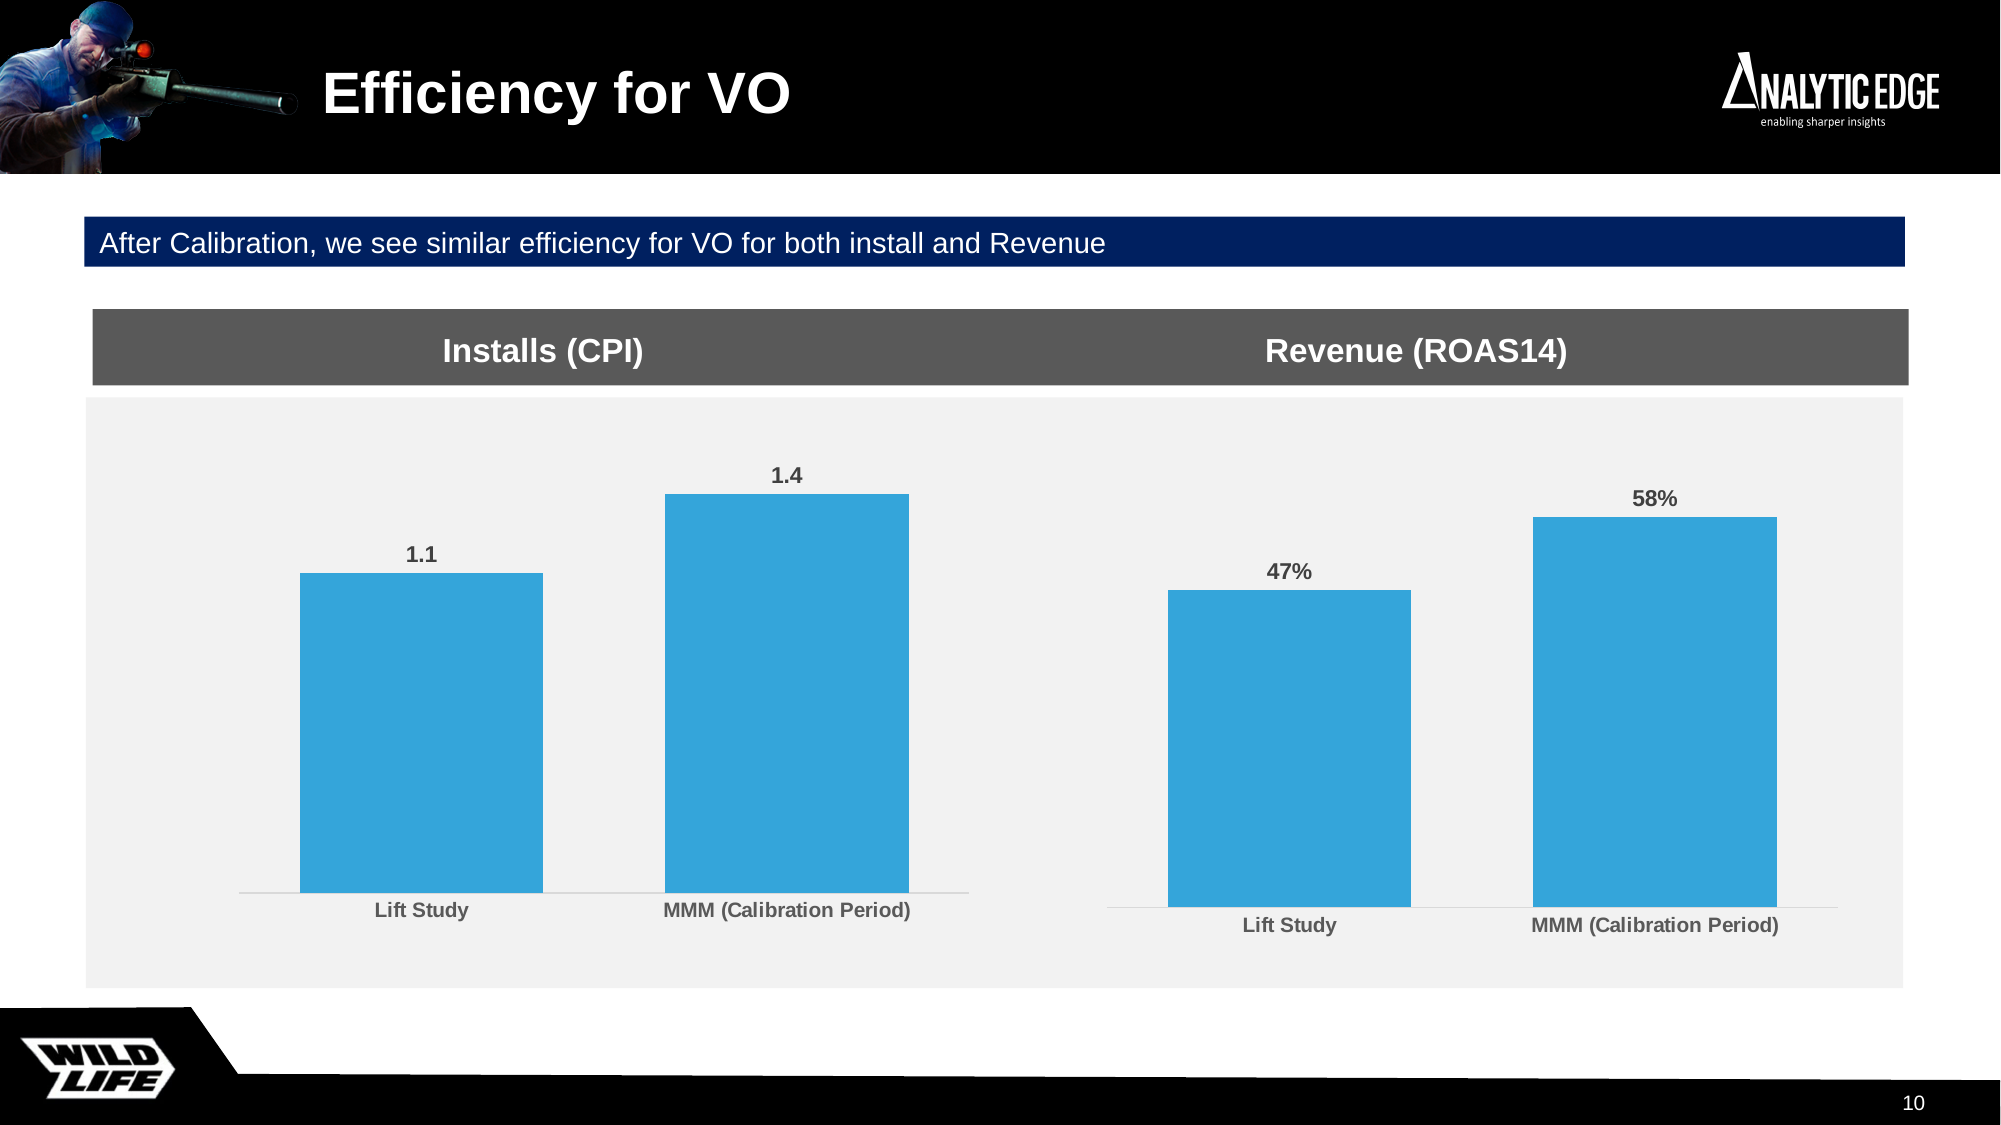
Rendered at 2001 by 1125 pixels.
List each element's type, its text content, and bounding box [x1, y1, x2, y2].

chart [1083, 411, 1861, 989]
chart [217, 411, 995, 989]
picture [0, 0, 319, 174]
picture [19, 1028, 195, 1109]
title Efficiency for VO [307, 25, 1689, 155]
slide_number 10 [1780, 1085, 1941, 1118]
text_box [85, 396, 1904, 989]
text_box Revenue (ROAS14) [1030, 322, 1803, 377]
picture [1705, 48, 1957, 133]
text_box After Calibration, we see similar efficiency for VO for both install and Revenue [84, 216, 1905, 267]
text_box [92, 308, 1910, 386]
text_box Installs (CPI) [157, 322, 930, 377]
